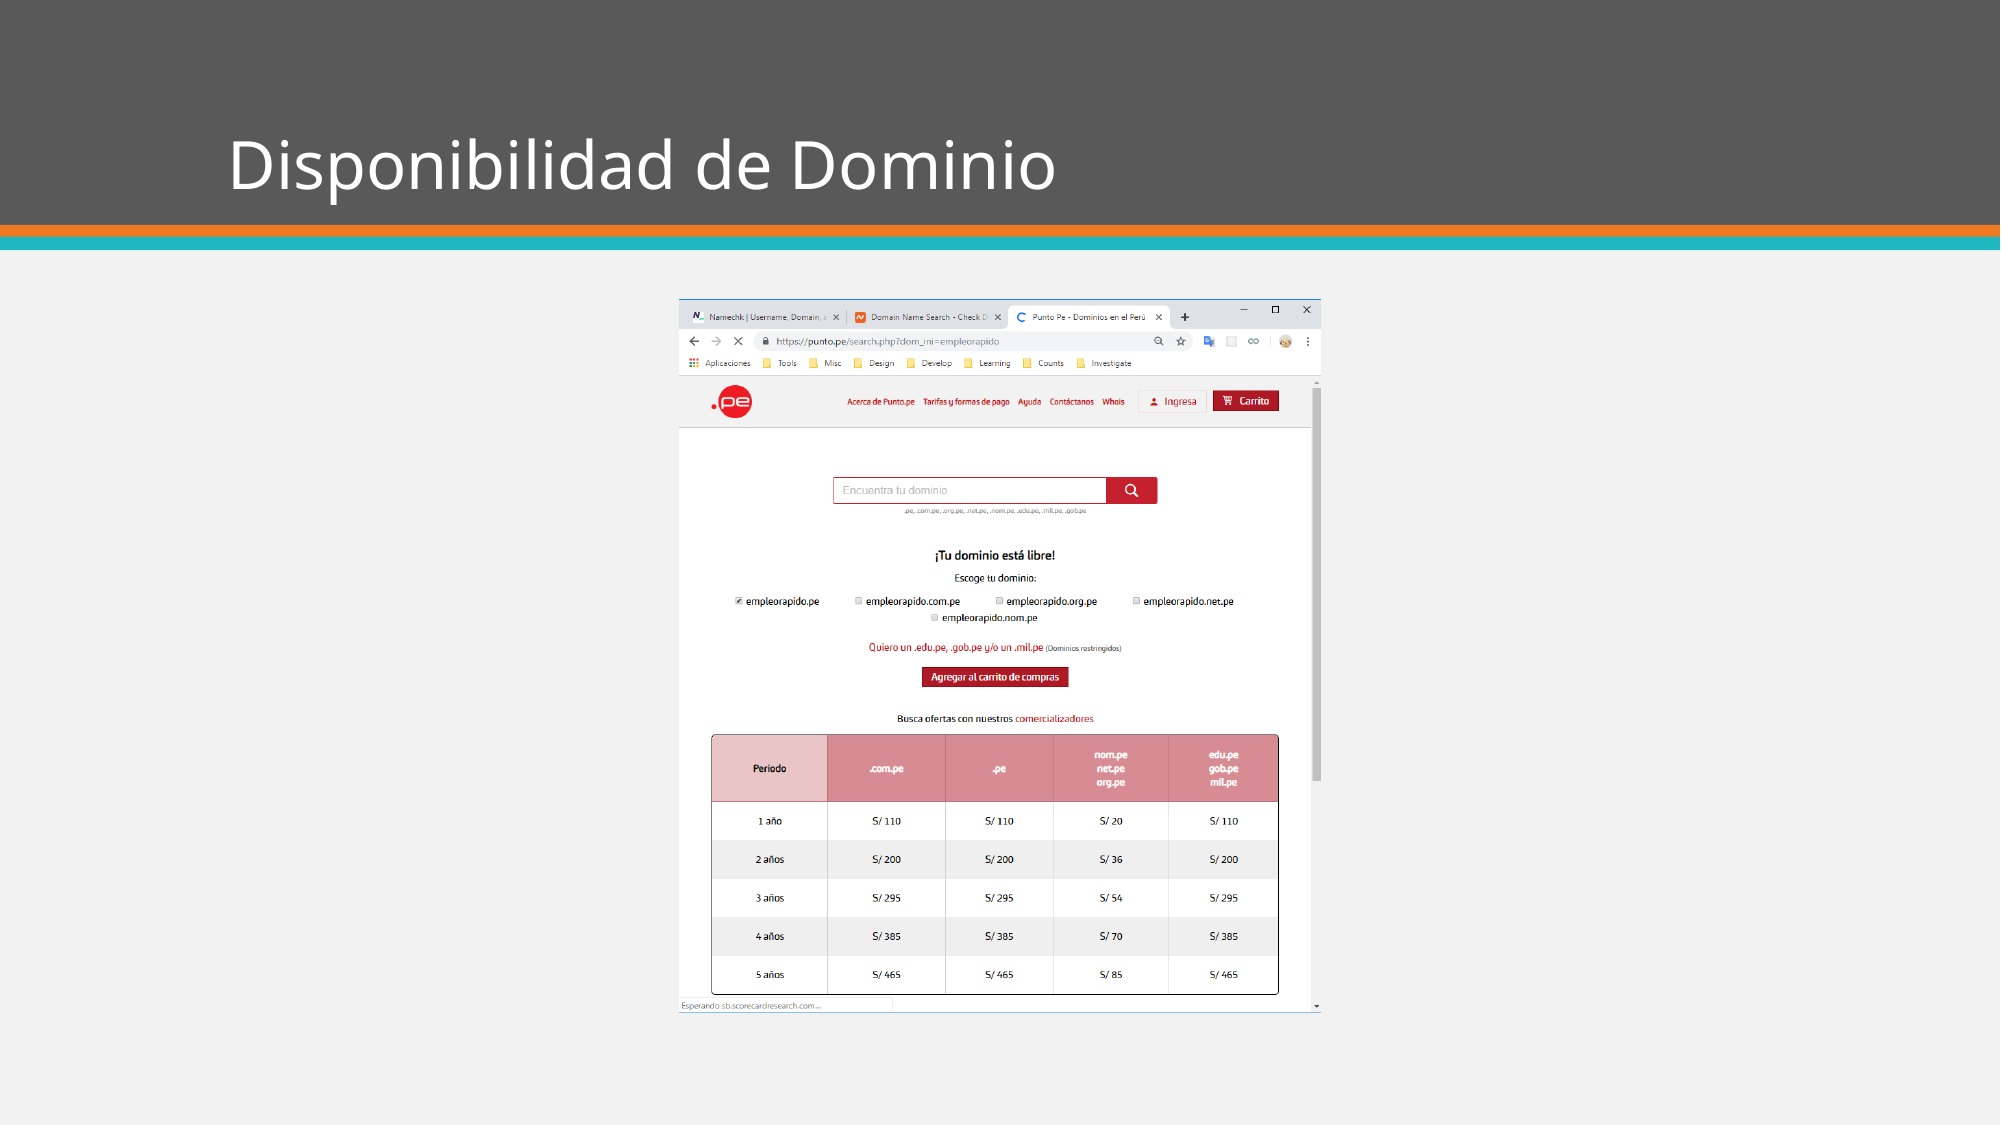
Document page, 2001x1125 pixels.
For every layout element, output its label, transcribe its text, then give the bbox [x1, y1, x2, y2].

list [678, 299, 1321, 1013]
title Disponibilidad de Dominio [212, 41, 1788, 212]
